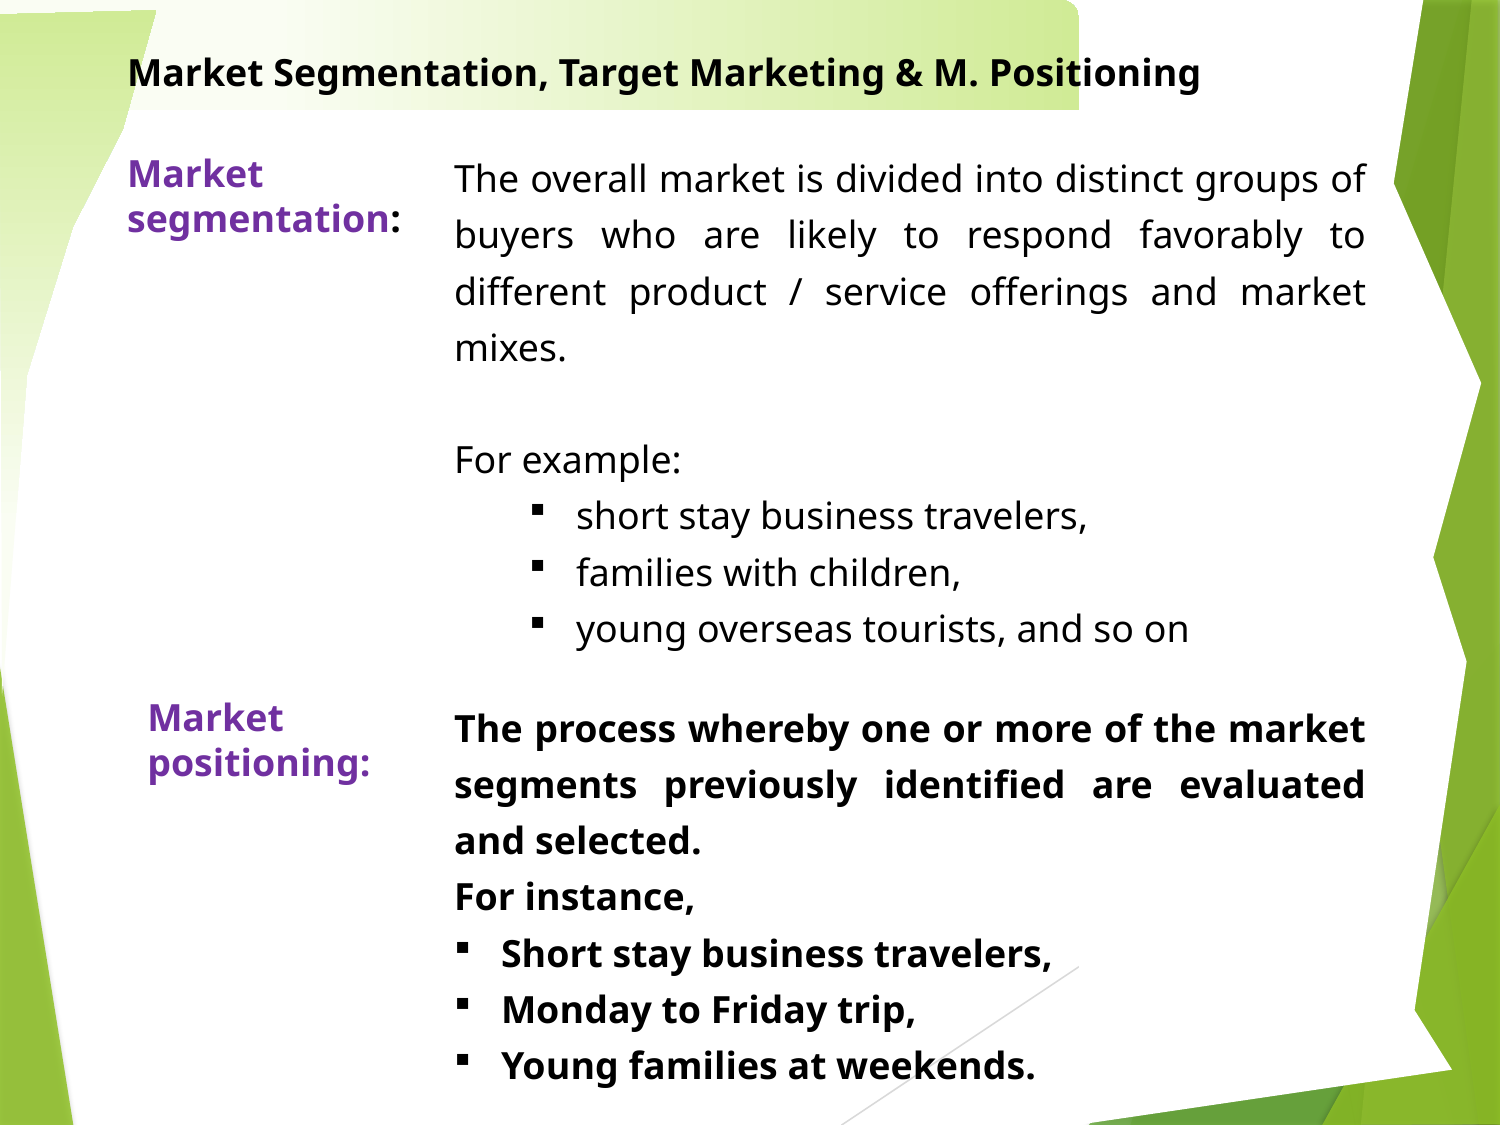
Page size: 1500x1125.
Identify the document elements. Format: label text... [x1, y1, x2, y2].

text_box The process whereby one or more of the market segments previously identified are evaluated and selected. For instance, Short stay business travelers, Monday to Friday trip, Young families at weekends. [439, 686, 1382, 1095]
text_box Market Segmentation, Target Marketing & M. Positioning [112, 41, 1445, 102]
text_box The overall market is divided into distinct groups of buyers who are likely to respond favorably to different product / service offerings and market mixes. For example: short stay business travelers, families with children, young overseas tourists, and so on [439, 136, 1382, 658]
text_box Market segmentation: [112, 142, 440, 248]
text_box Market positioning: [132, 686, 440, 791]
text_box [112, 42, 1500, 107]
